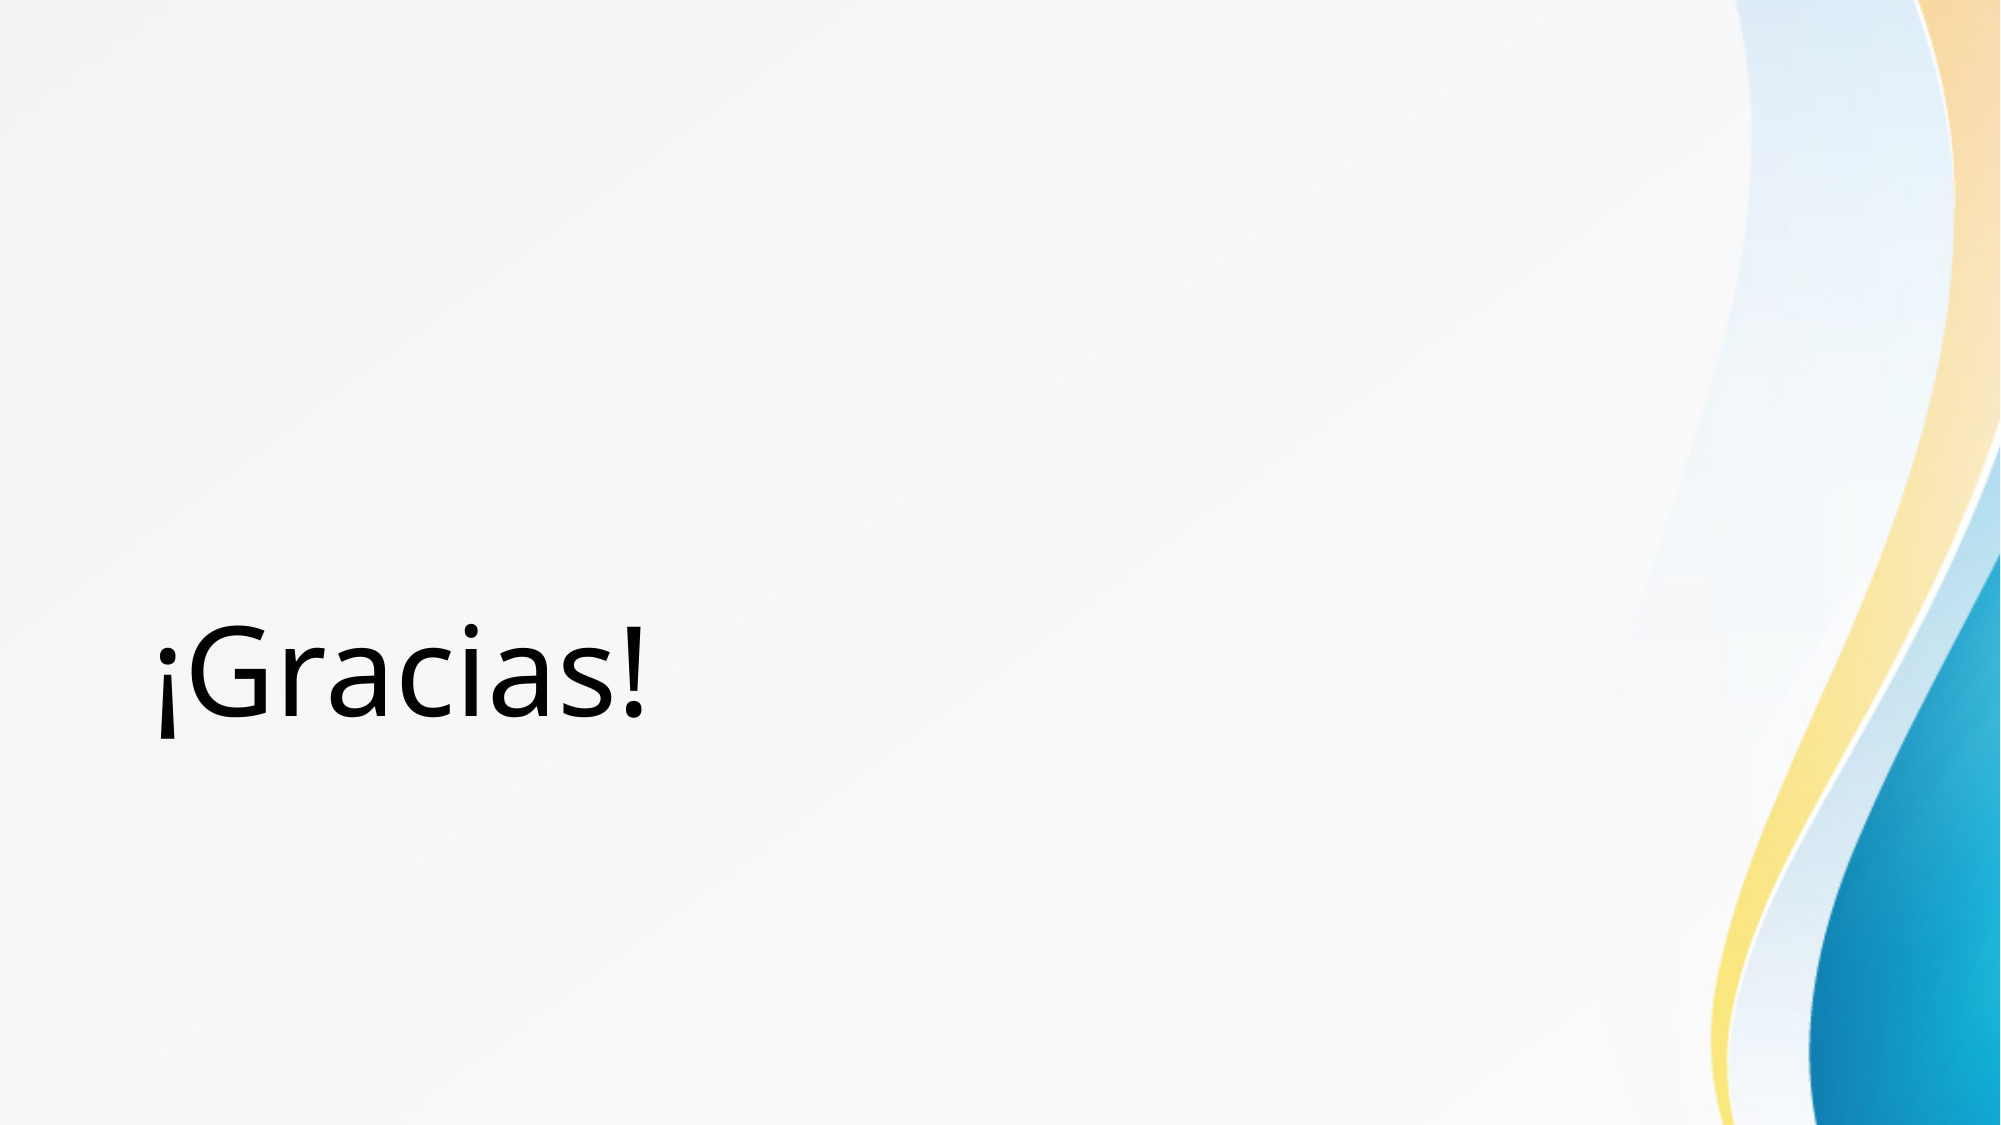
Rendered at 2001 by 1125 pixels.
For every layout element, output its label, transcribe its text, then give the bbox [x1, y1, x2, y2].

title ¡Gracias! [136, 280, 1862, 749]
picture [0, 0, 2001, 1125]
